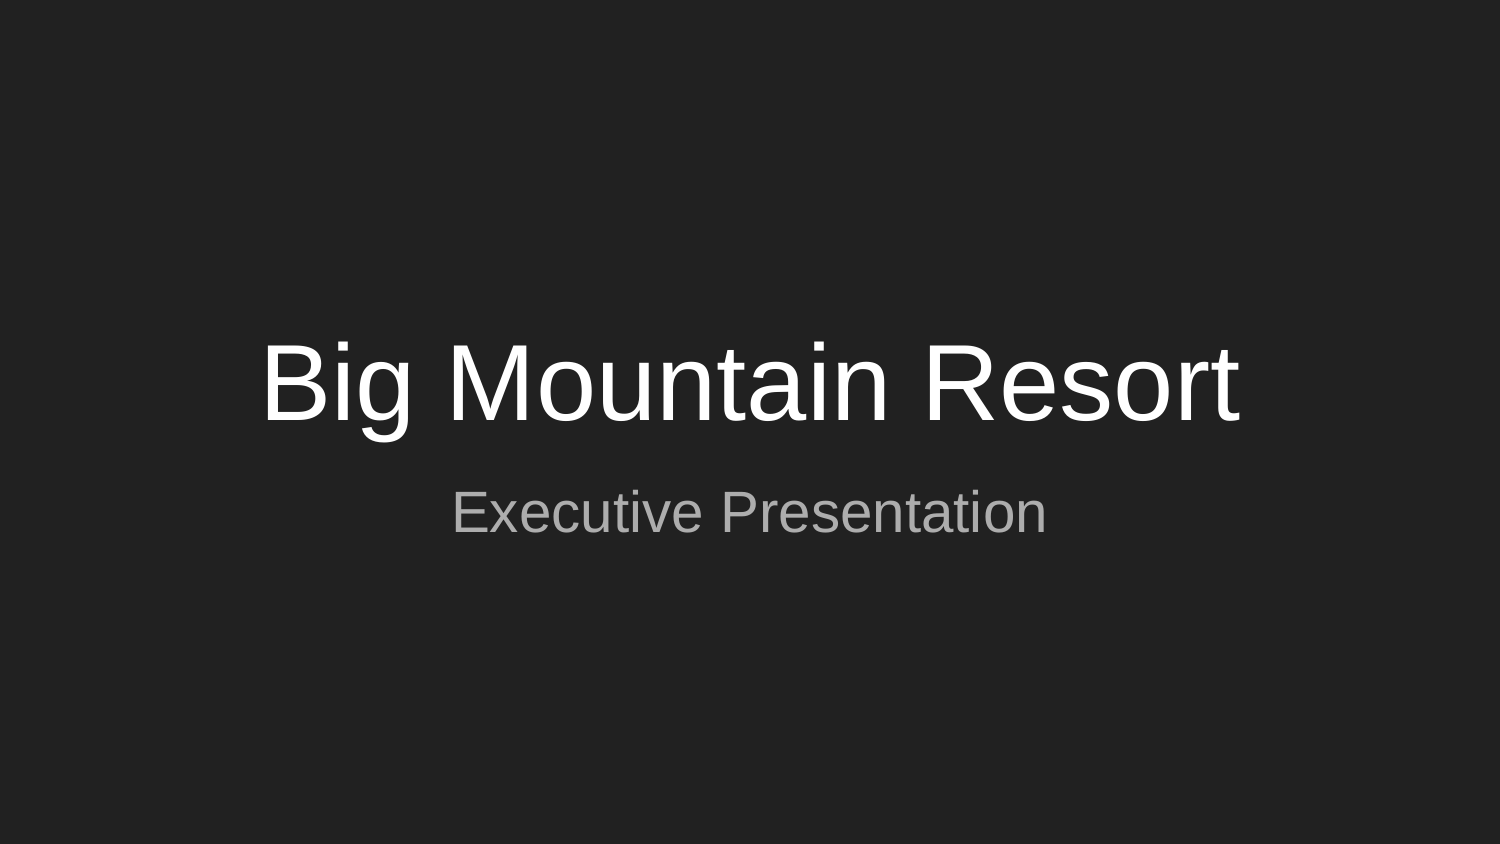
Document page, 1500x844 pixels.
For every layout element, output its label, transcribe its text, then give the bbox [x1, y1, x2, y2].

subtitle Executive Presentation [51, 464, 1449, 595]
title Big Mountain Resort [51, 122, 1449, 459]
